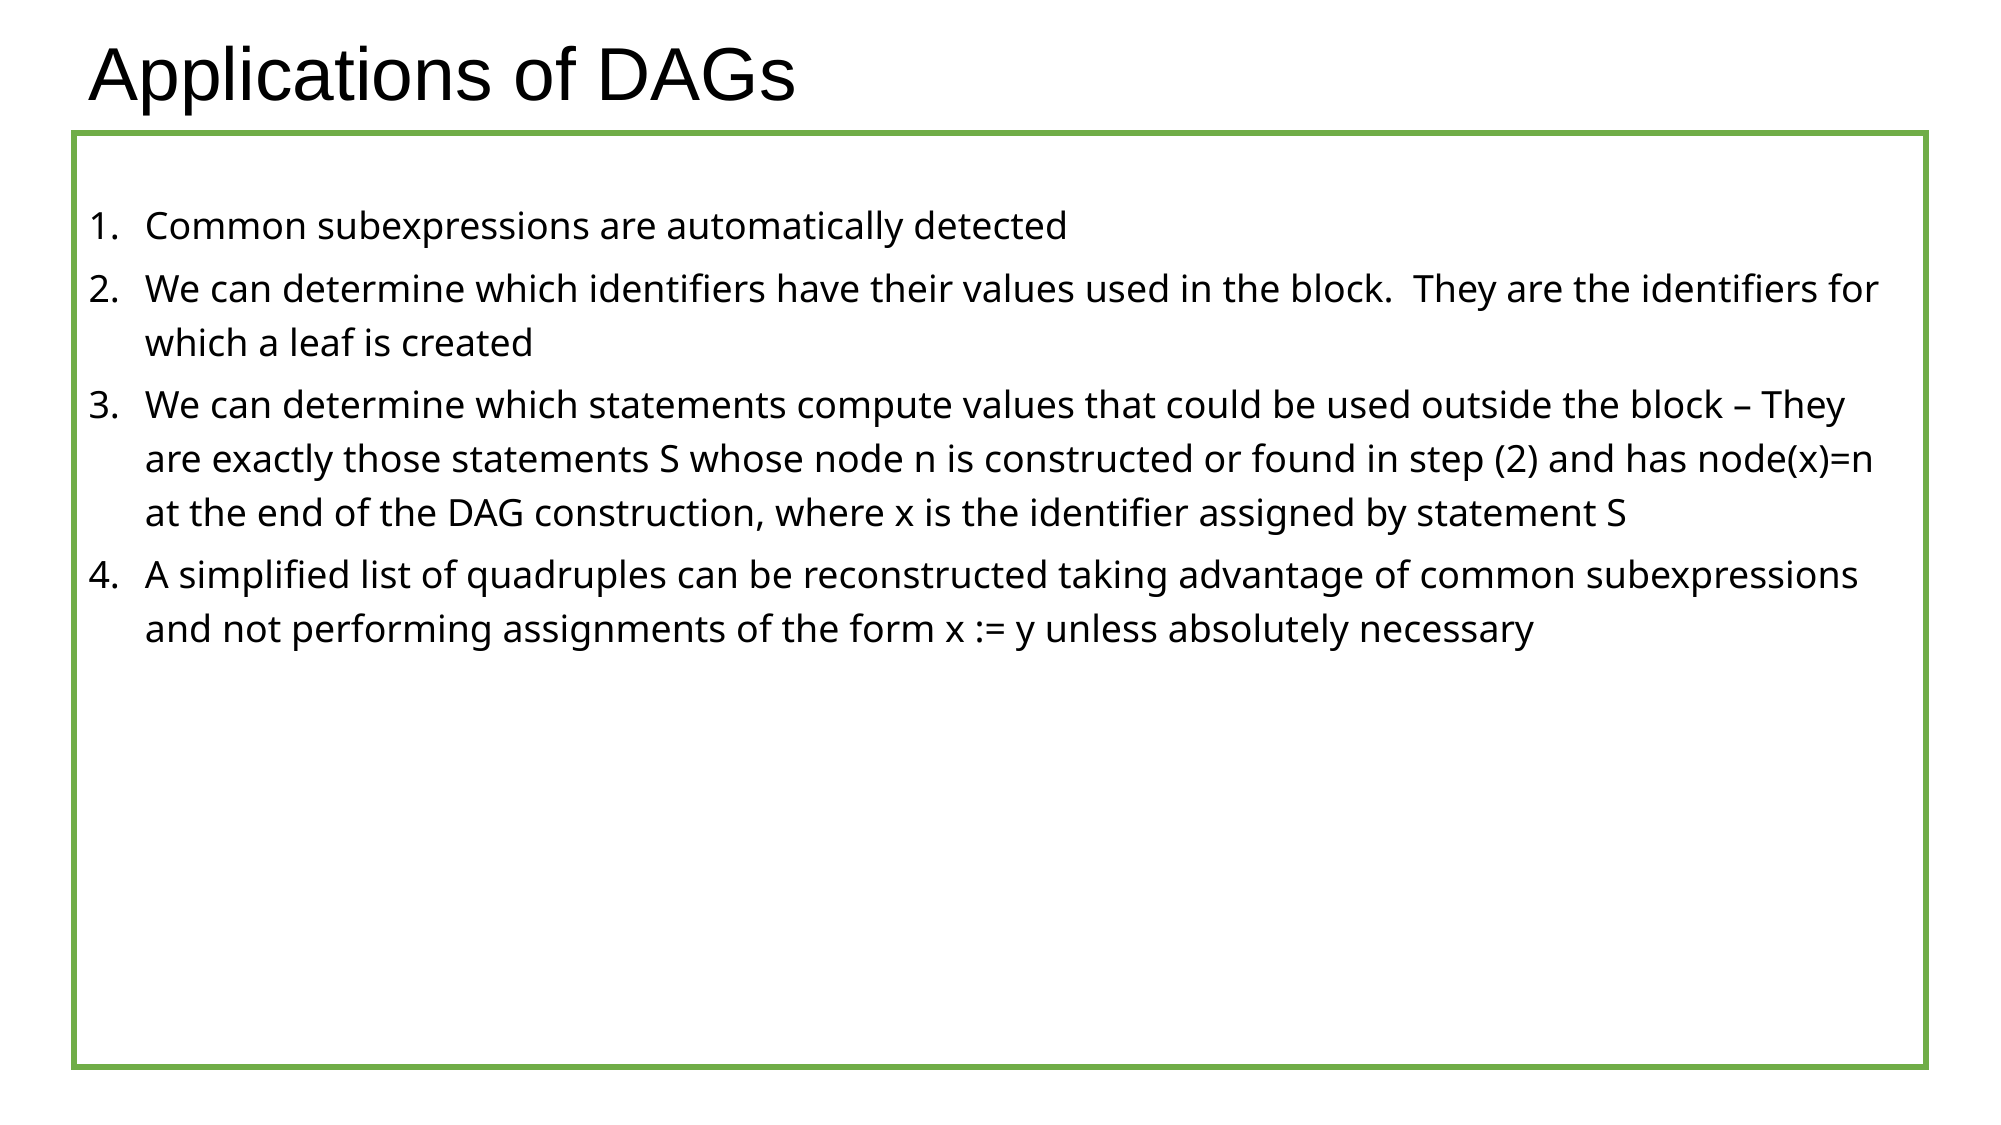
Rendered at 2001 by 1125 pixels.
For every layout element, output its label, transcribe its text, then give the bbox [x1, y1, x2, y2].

title Applications of DAGs [73, 0, 1640, 132]
list Common subexpressions are automatically detected We can determine which identifiers have their values used in the block. They are the identifiers for which a leaf is created We can determine which statements compute values that could be used outside the block – They are exactly those statements S whose node n is constructed or found in step (2) and has node(x)=n at the end of the DAG construction, where x is the identifier assigned by statement S A simplified list of quadruples can be reconstructed taking advantage of common subexpressions and not performing assignments of the form x := y unless absolutely necessary [73, 132, 1927, 1067]
